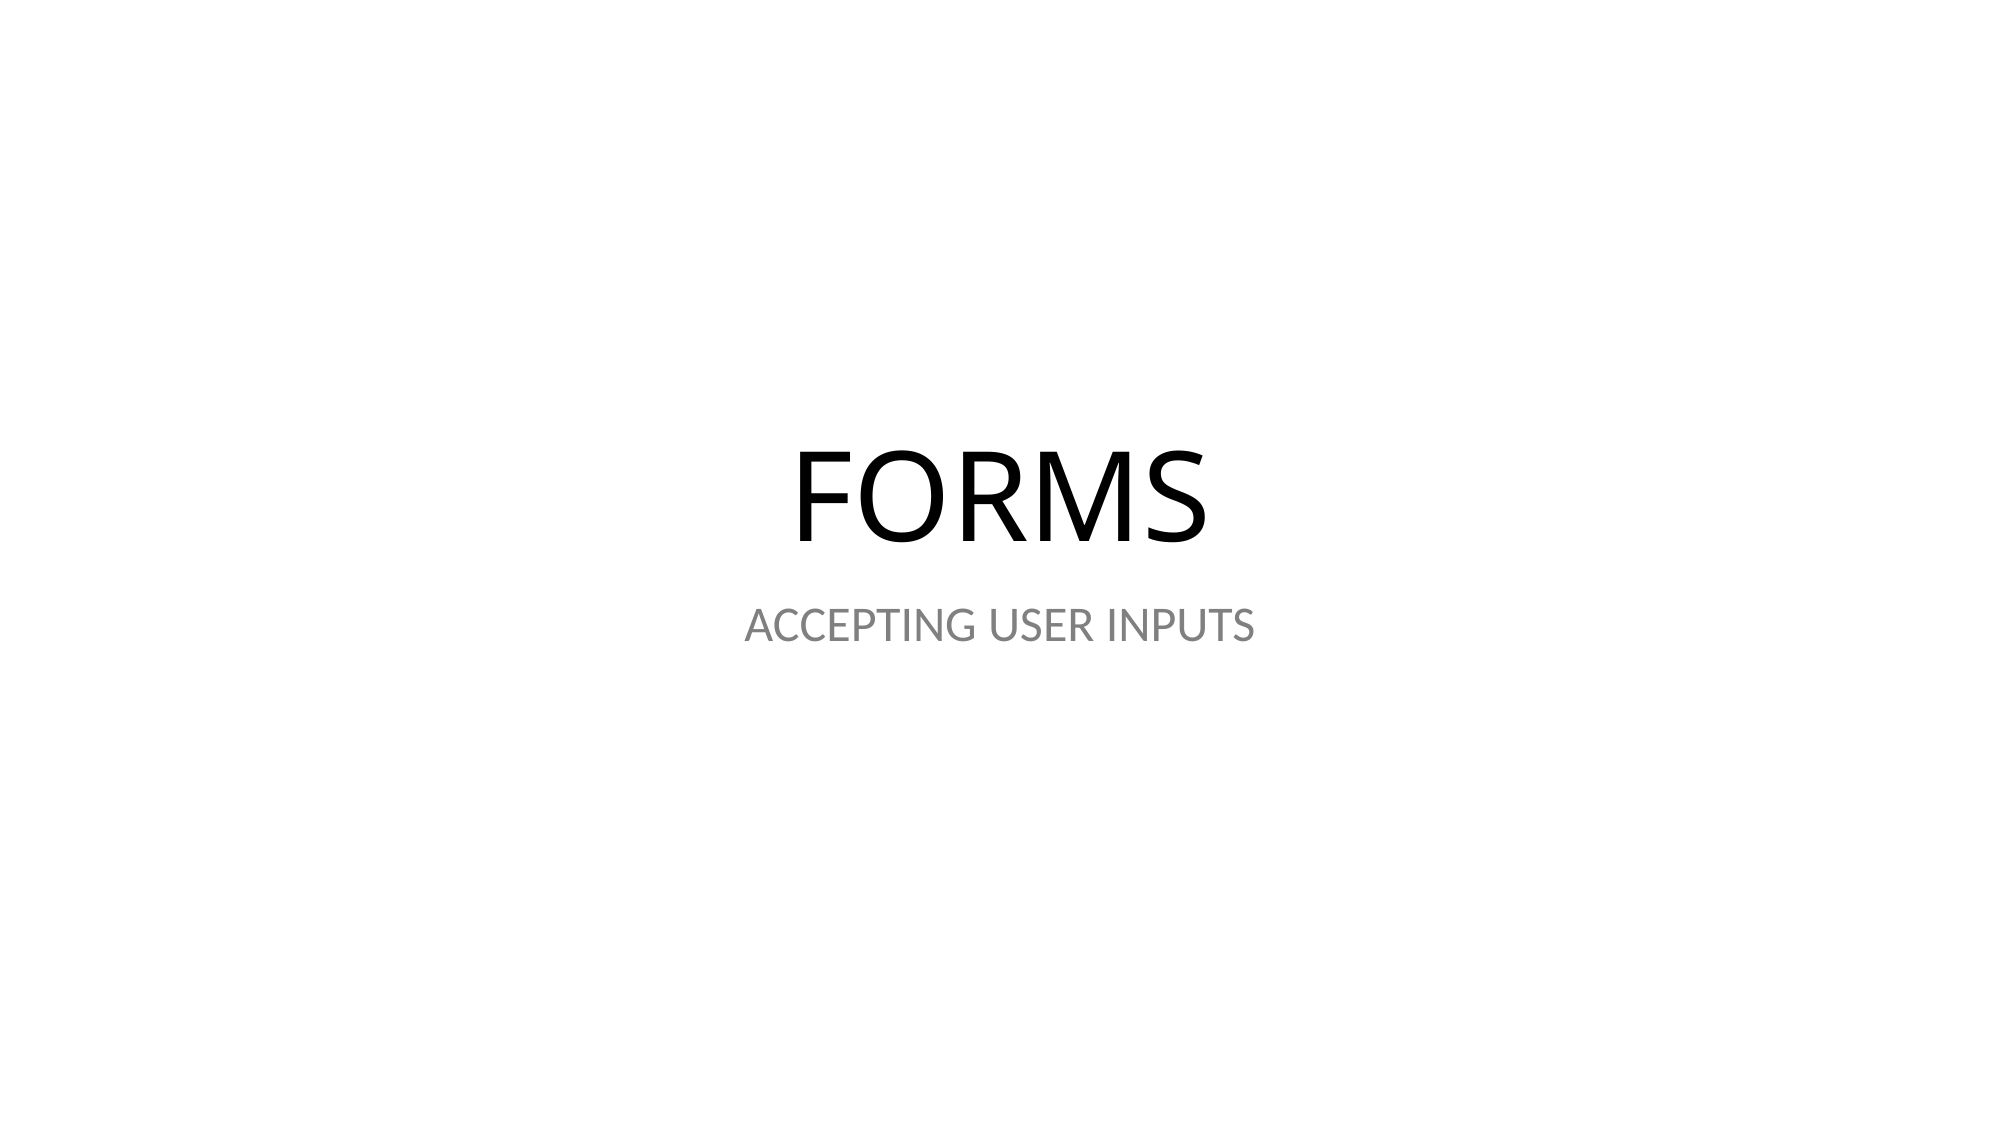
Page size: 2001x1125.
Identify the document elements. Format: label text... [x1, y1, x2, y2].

subtitle ACCEPTING USER INPUTS [249, 590, 1750, 863]
title FORMS [249, 184, 1750, 576]
